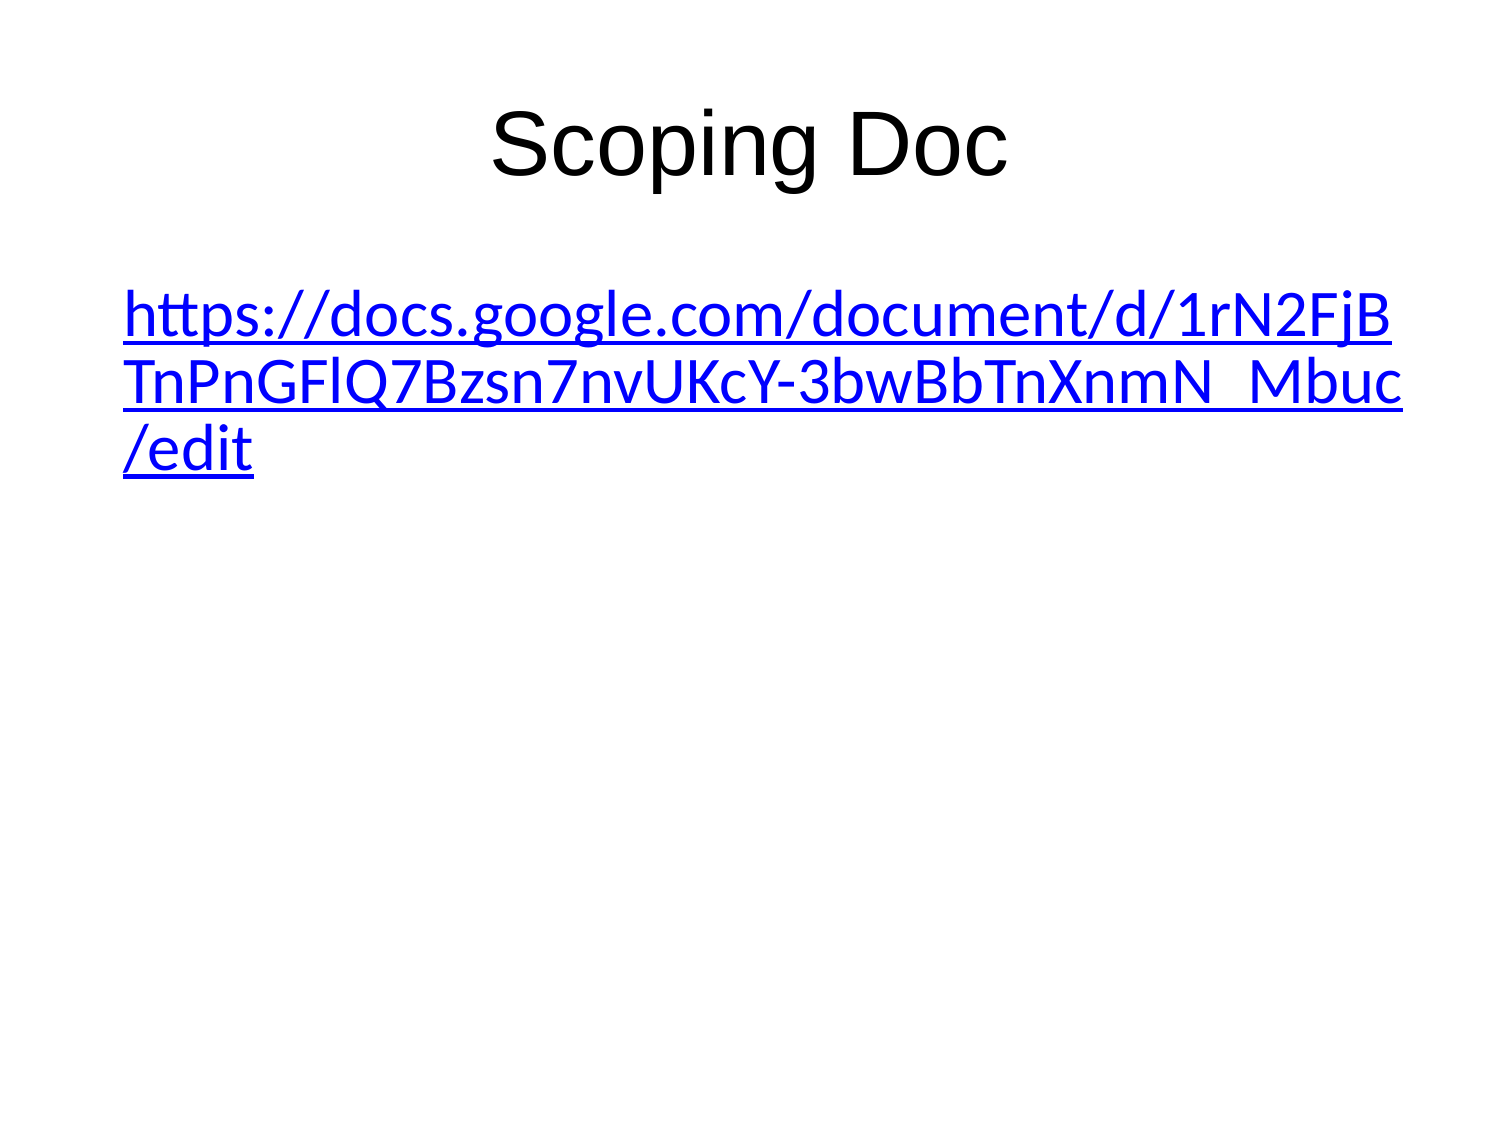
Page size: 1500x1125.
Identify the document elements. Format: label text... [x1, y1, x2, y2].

title Scoping Doc [75, 45, 1425, 233]
list https://docs.google.com/document/d/1rN2FjBTnPnGFlQ7Bzsn7nvUKcY-3bwBbTnXnmN_Mbuc/edit [75, 262, 1425, 1005]
